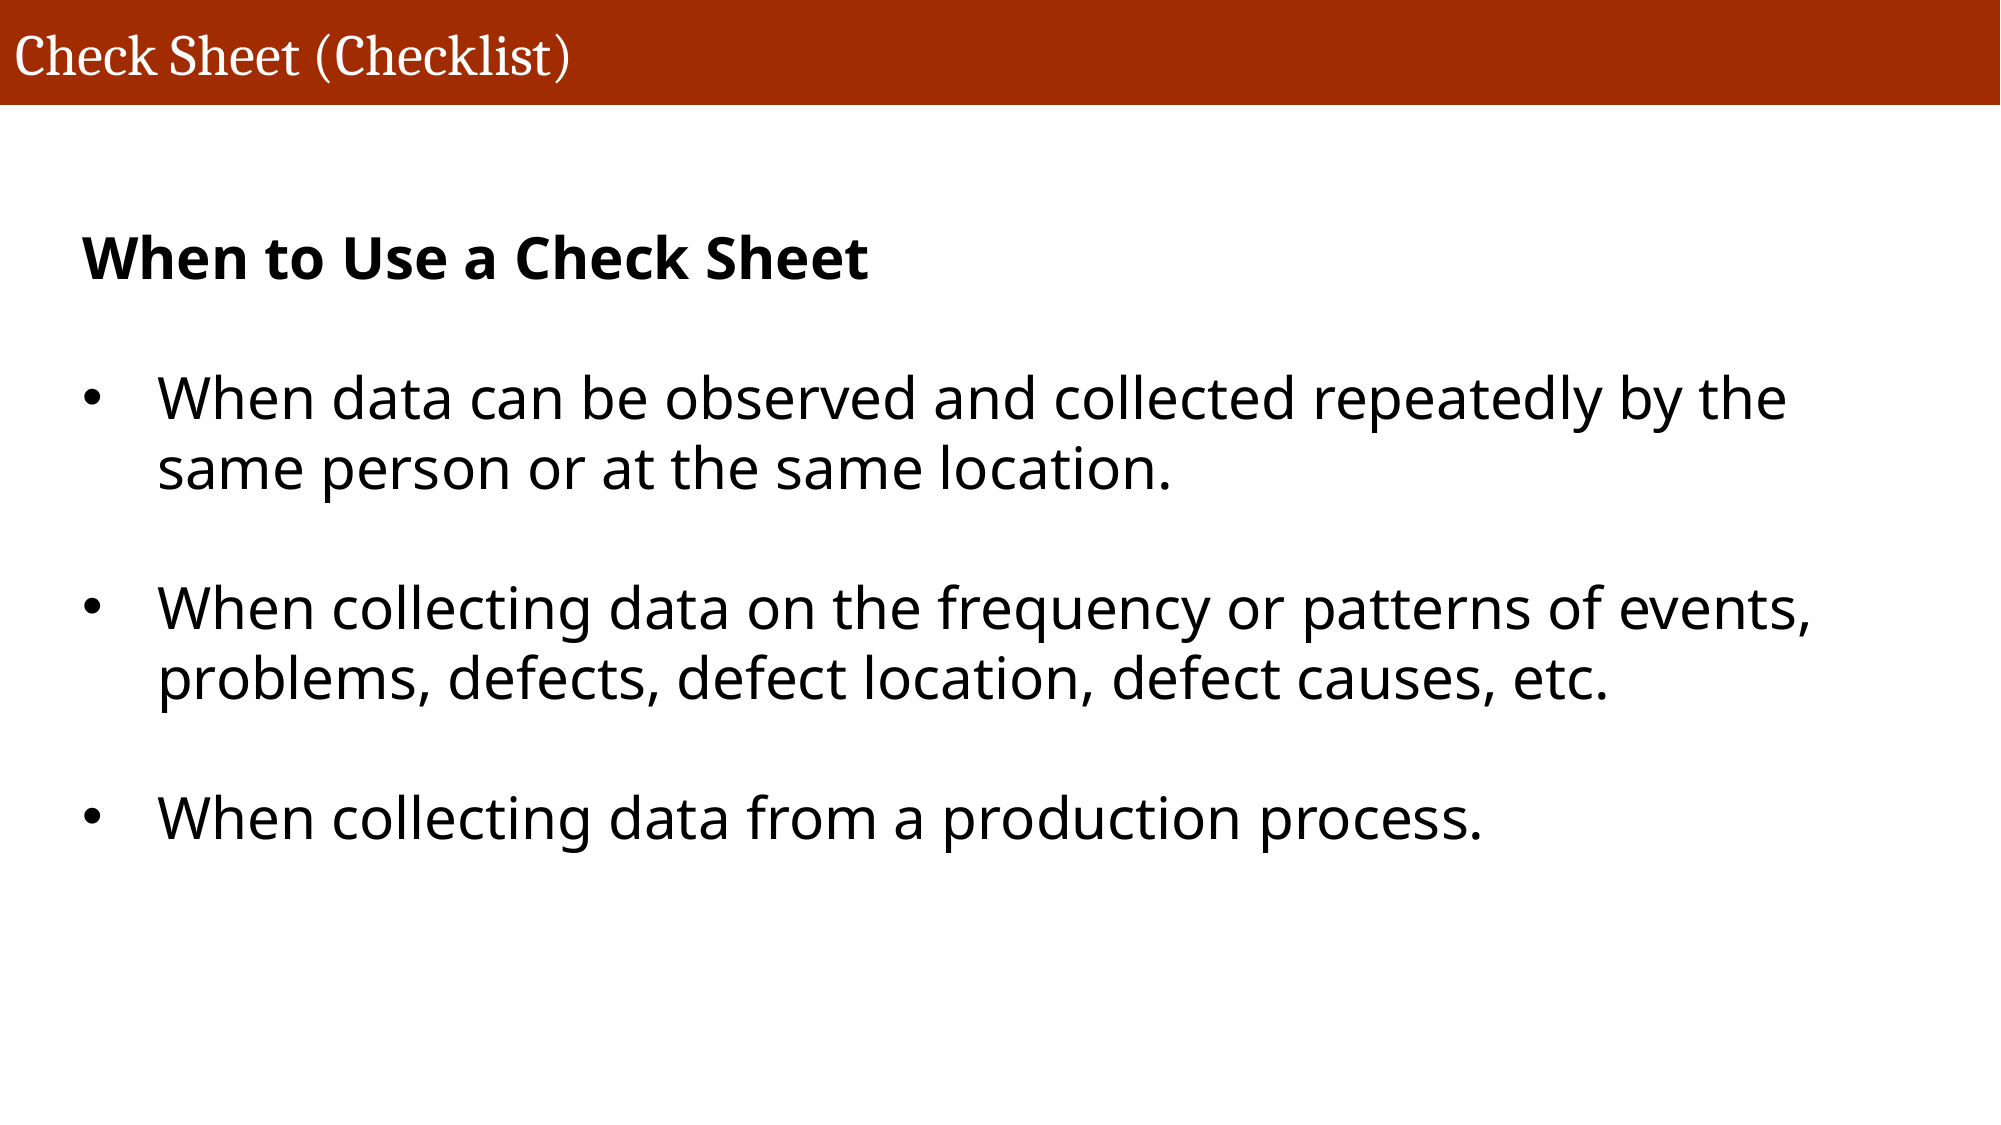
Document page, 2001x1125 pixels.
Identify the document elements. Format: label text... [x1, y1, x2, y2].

text_box When to Use a Check Sheet When data can be observed and collected repeatedly by the same person or at the same location. When collecting data on the frequency or patterns of events, problems, defects, defect location, defect causes, etc. When collecting data from a production process. [67, 213, 1899, 859]
title Check Sheet (Checklist) [0, 0, 2000, 105]
